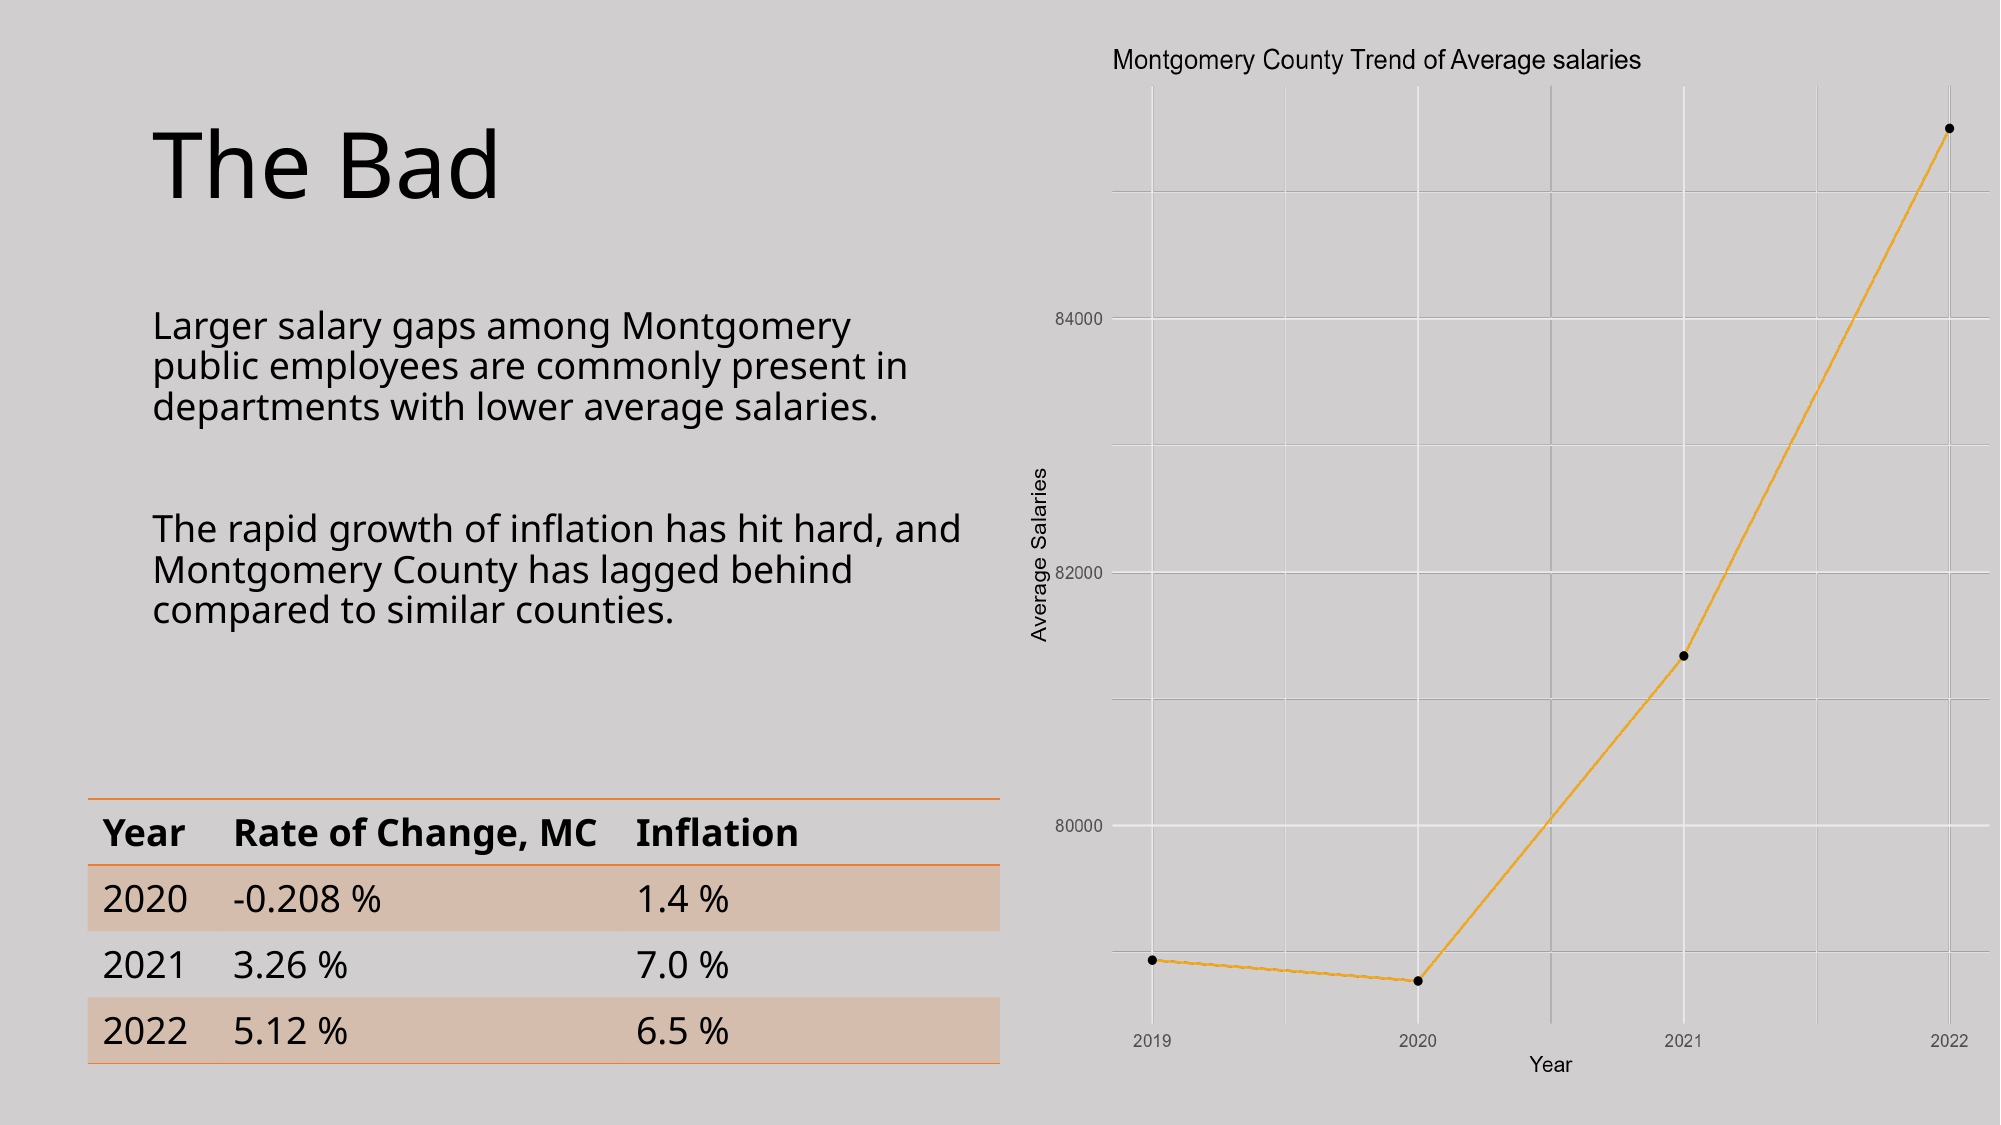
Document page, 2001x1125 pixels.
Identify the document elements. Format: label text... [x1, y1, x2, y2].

table_cell 5.12 % [218, 997, 621, 1063]
table_cell 1.4 % [621, 866, 1000, 931]
table_header Inflation [621, 800, 1000, 864]
table_cell 2020 [88, 866, 218, 931]
table_cell 2022 [88, 997, 218, 1063]
table_header Rate of Change, MC [218, 800, 621, 864]
table_cell -0.208 % [218, 866, 621, 931]
table_header Year [88, 800, 218, 864]
table_cell 7.0 % [621, 931, 1000, 997]
picture [1020, 37, 2000, 1088]
table_cell 2021 [88, 931, 218, 997]
table_cell 6.5 % [621, 997, 1000, 1063]
table_cell 3.26 % [218, 931, 621, 997]
list Larger salary gaps among Montgomery public employees are commonly present in departments with lower average salaries. The rapid growth of inflation has hit hard, and Montgomery County has lagged behind compared to similar counties. [137, 299, 980, 734]
title The Bad [137, 59, 1020, 278]
